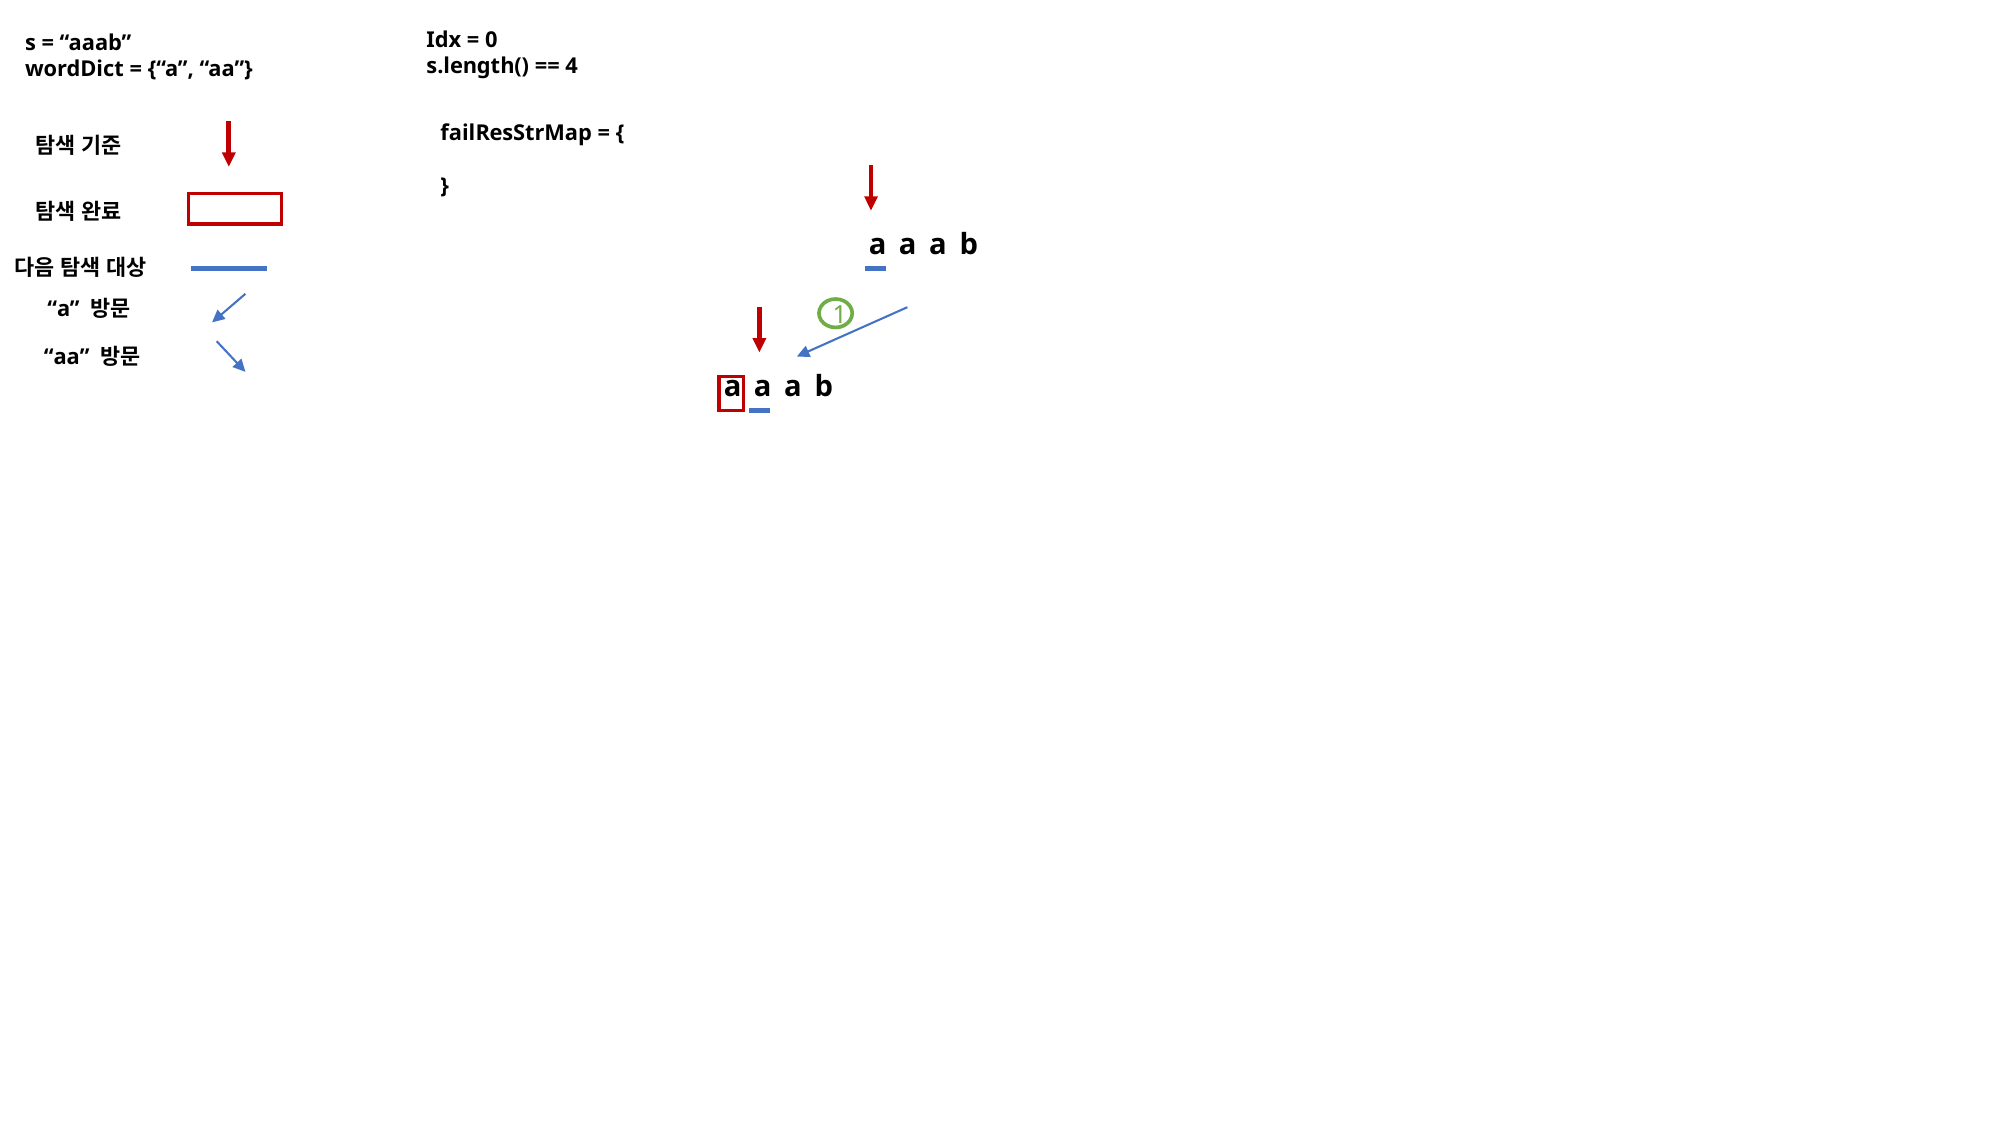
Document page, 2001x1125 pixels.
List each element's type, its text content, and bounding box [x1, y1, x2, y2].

text_box 1 [819, 297, 852, 307]
text_box 다음 탐색 대상 [0, 246, 185, 287]
text_box Idx = 0 s.length() == 4 [411, 18, 713, 86]
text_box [796, 307, 908, 357]
text_box [718, 375, 745, 412]
text_box “a” 방문 [0, 287, 182, 329]
text_box s = “aaab” wordDict = {“a”, “aa”} [10, 20, 312, 89]
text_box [212, 293, 246, 323]
text_box 탐색 완료 [20, 190, 151, 232]
text_box aaab [709, 360, 855, 410]
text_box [216, 341, 246, 372]
text_box aaab [854, 218, 1000, 268]
text_box 탐색 기준 [20, 124, 151, 166]
text_box failResStrMap = { } [425, 111, 727, 205]
text_box “aa” 방문 [0, 335, 185, 377]
text_box [187, 193, 282, 225]
